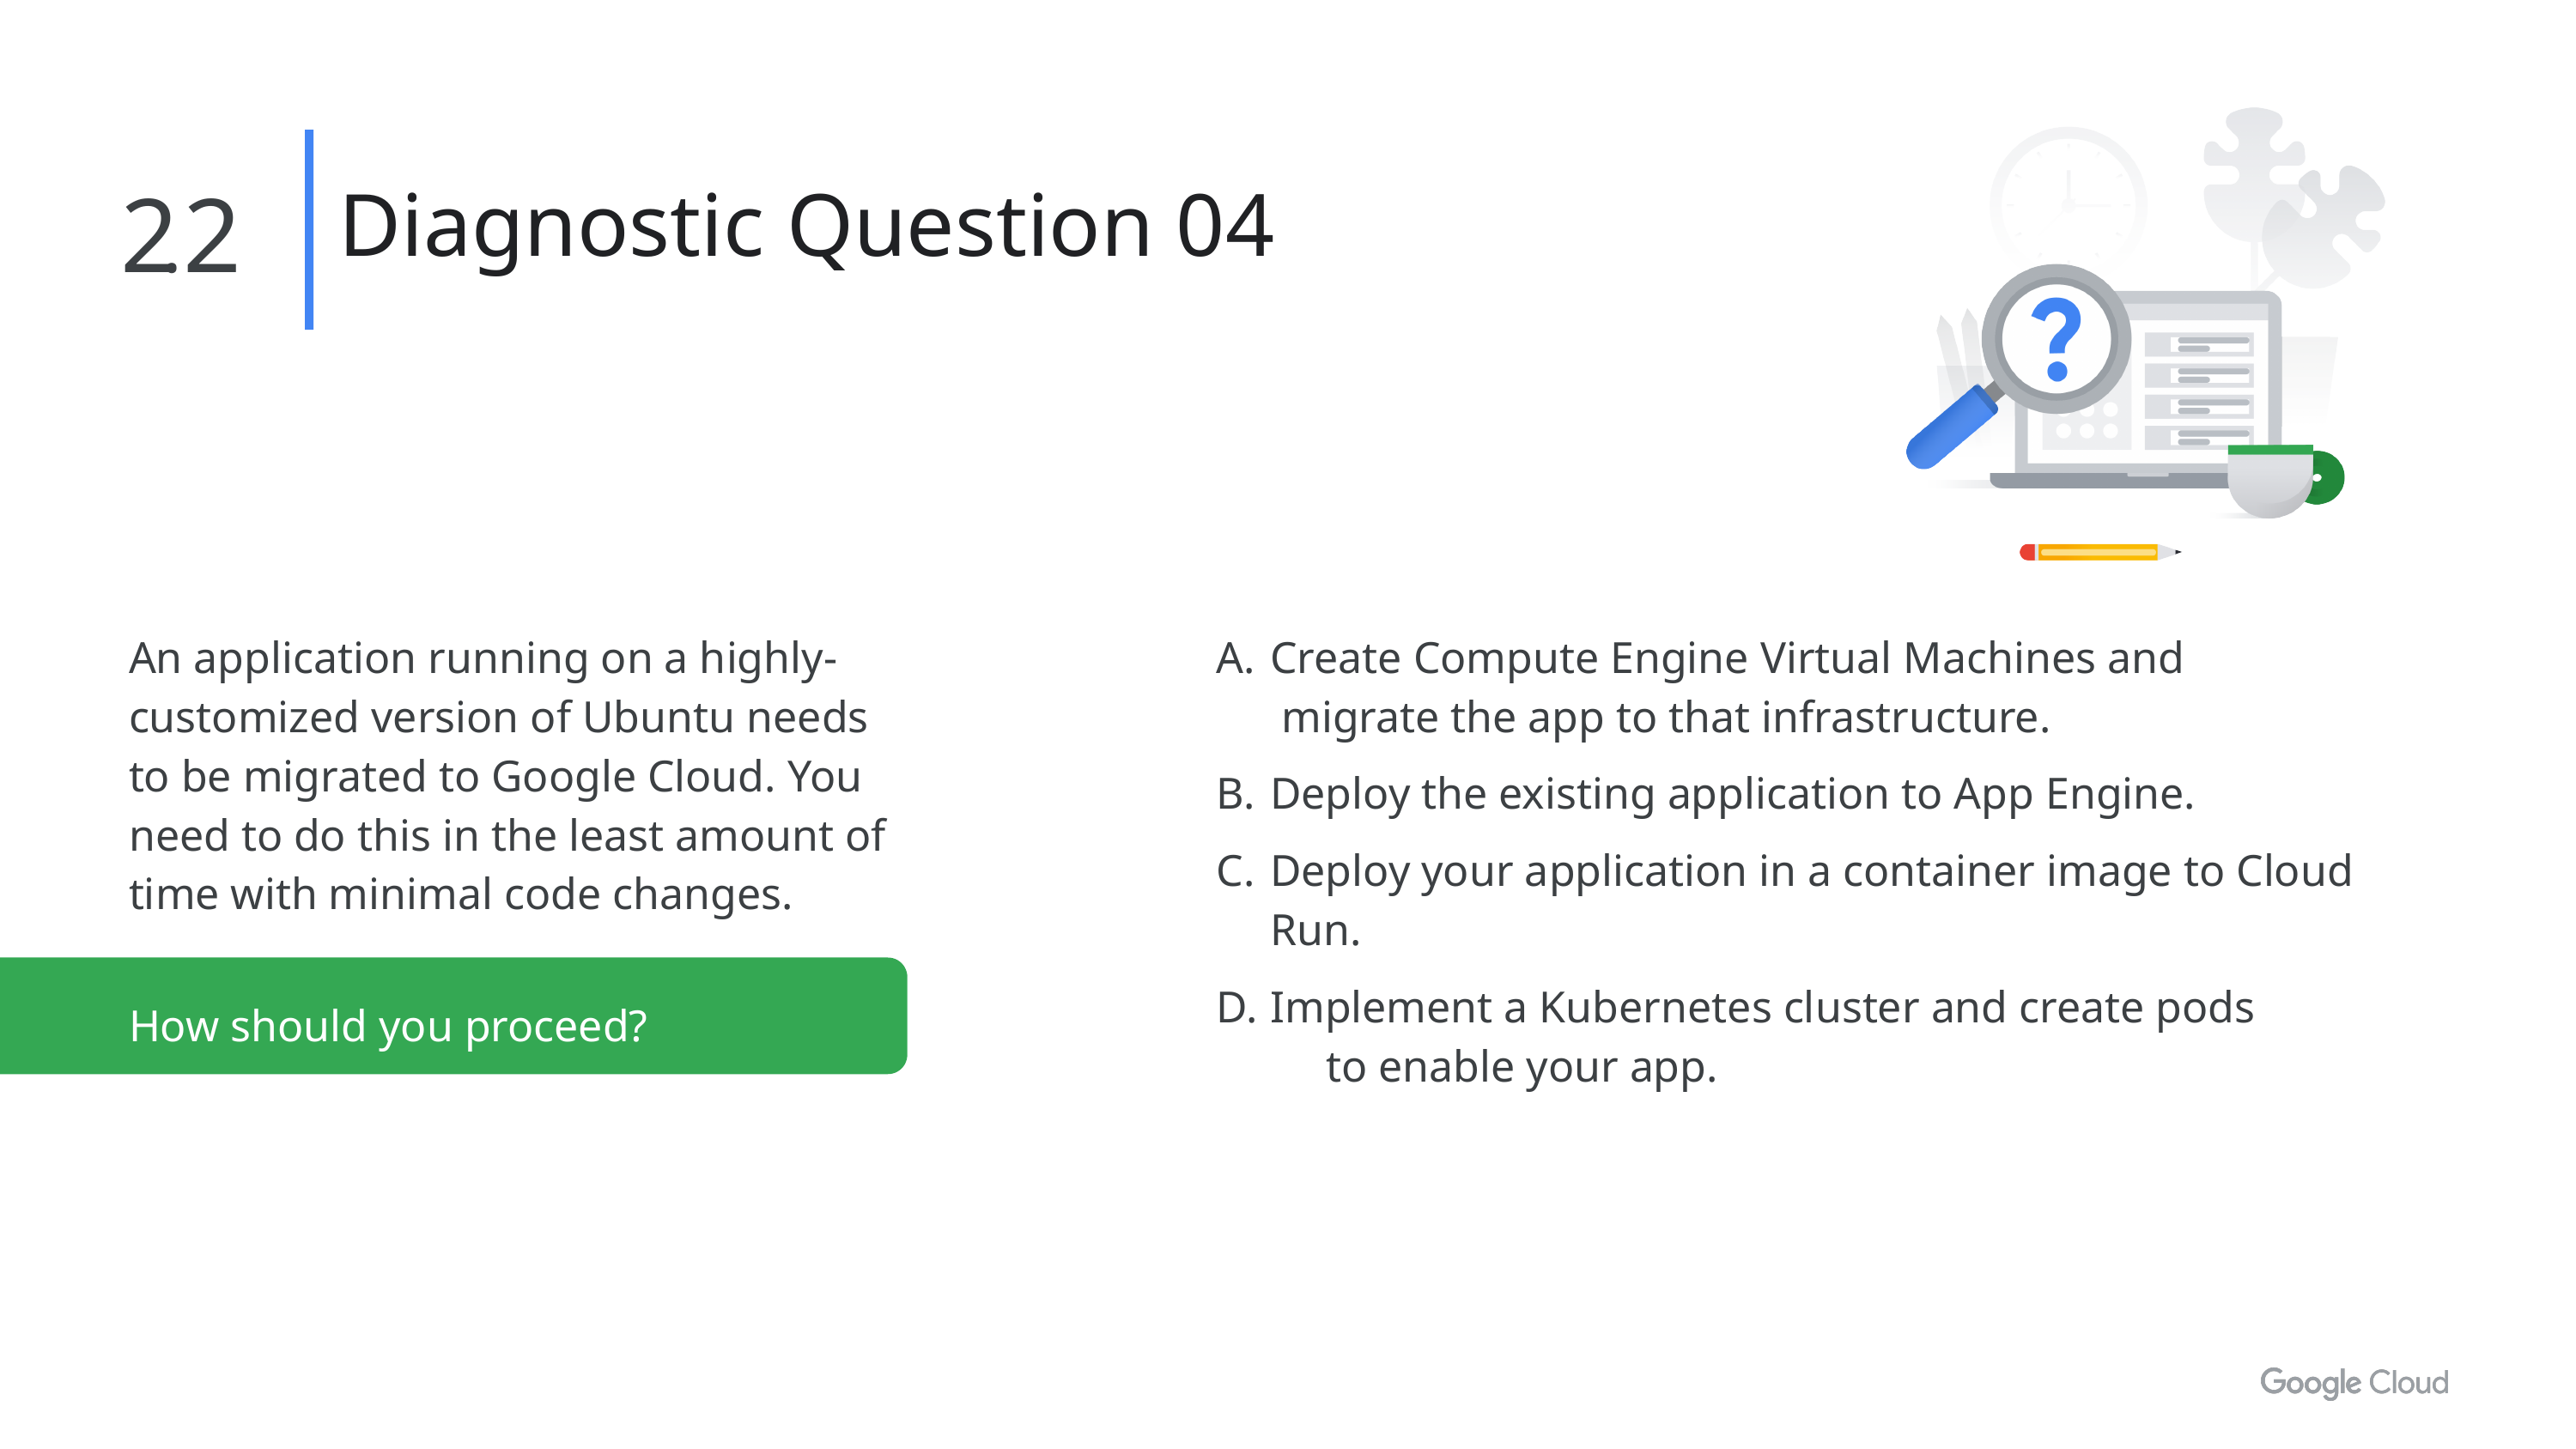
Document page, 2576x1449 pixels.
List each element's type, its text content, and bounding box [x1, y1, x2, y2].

text_box [0, 957, 908, 1075]
text_box An application running on a highly-customized version of Ubuntu needs to be migrated to Google Cloud. You need to do this in the least amount of time with minimal code changes. [129, 622, 909, 931]
text_box . [149, 183, 226, 301]
text_box [305, 130, 314, 330]
text_box 2 2 [107, 147, 305, 316]
text_box Create Compute Engine Virtual Machines and migrate the app to that infrastructure. Deploy the existing application to App Engine. Deploy your application in a container image to Cloud Run. Implement a Kubernetes cluster and create pods to enable your app. [1206, 622, 2447, 1018]
text_box Diagnostic Question 04 [338, 129, 1776, 330]
picture [1906, 107, 2385, 561]
picture [2261, 1367, 2448, 1401]
text_box How should you proceed? [129, 962, 859, 1080]
